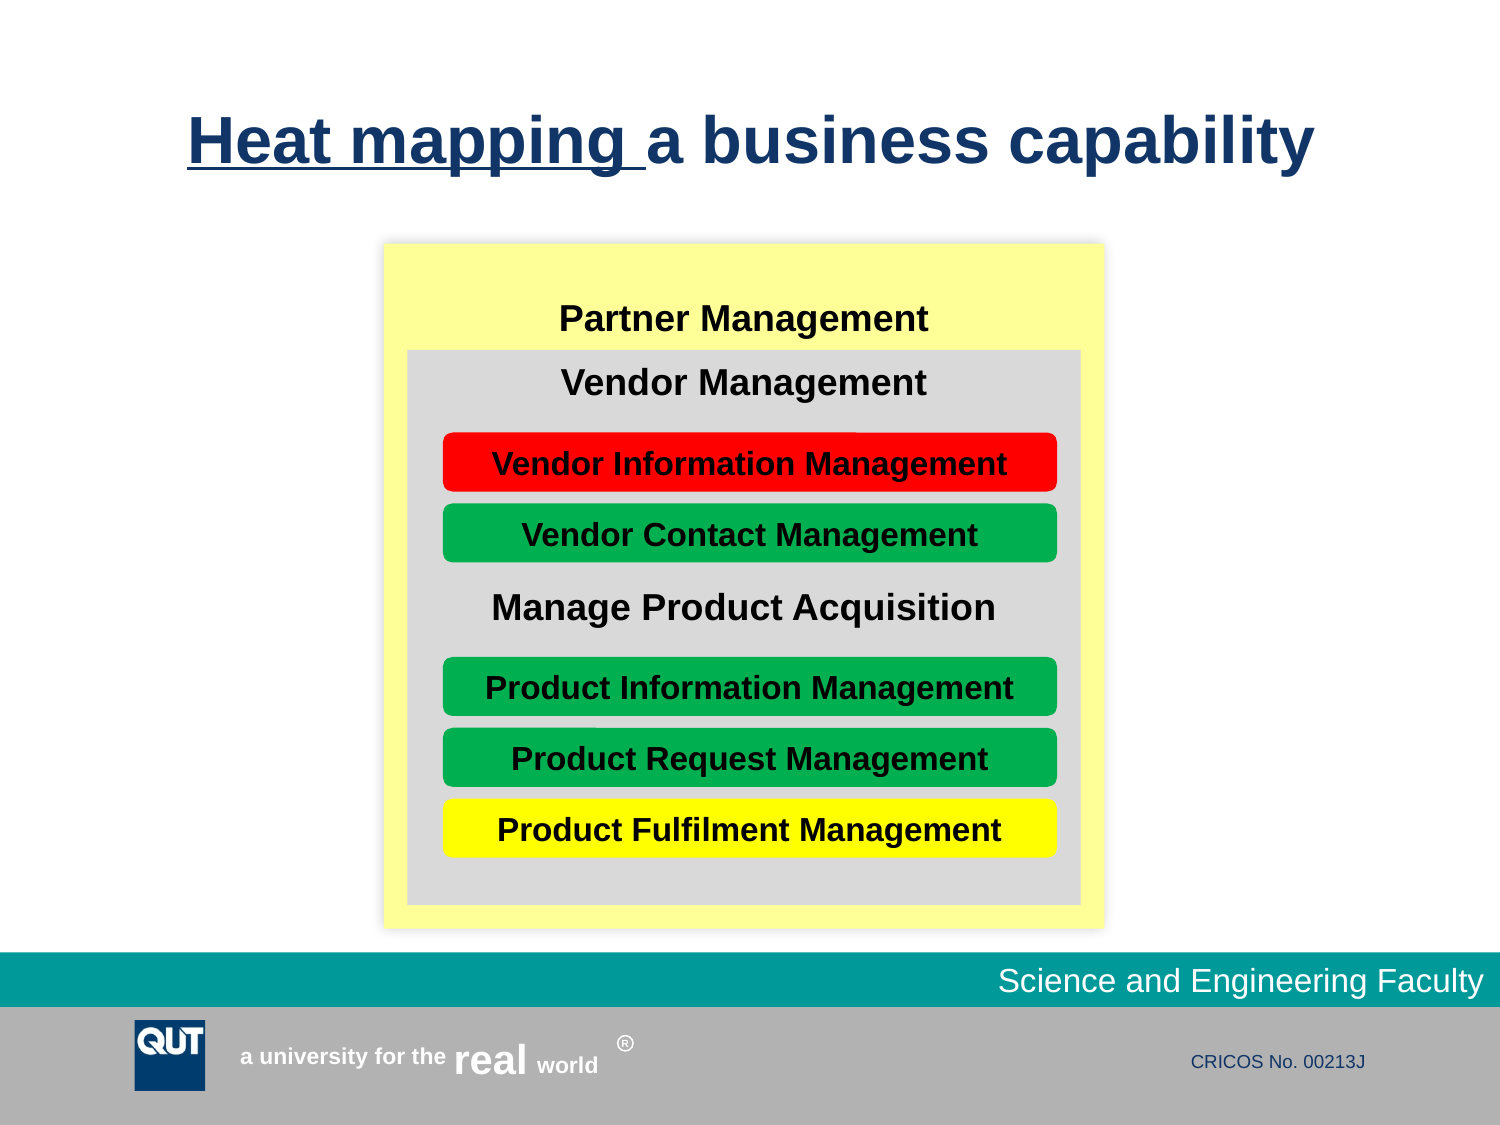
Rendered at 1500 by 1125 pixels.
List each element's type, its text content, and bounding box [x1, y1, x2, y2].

text_box Vendor Contact Management [440, 501, 1060, 565]
picture [134, 1020, 206, 1091]
text_box Vendor Information Management [440, 430, 1060, 494]
text_box Product Fulfilment Management [440, 796, 1060, 860]
text_box Product Information Management [440, 654, 1060, 719]
text_box Vendor Management Manage Product Acquisition [405, 348, 1083, 907]
title Heat mapping a business capability [76, 42, 1427, 231]
text_box Partner Management Vendor Management Manage Product Acquisition [382, 241, 1106, 931]
text_box Product Request Management [440, 725, 1060, 789]
